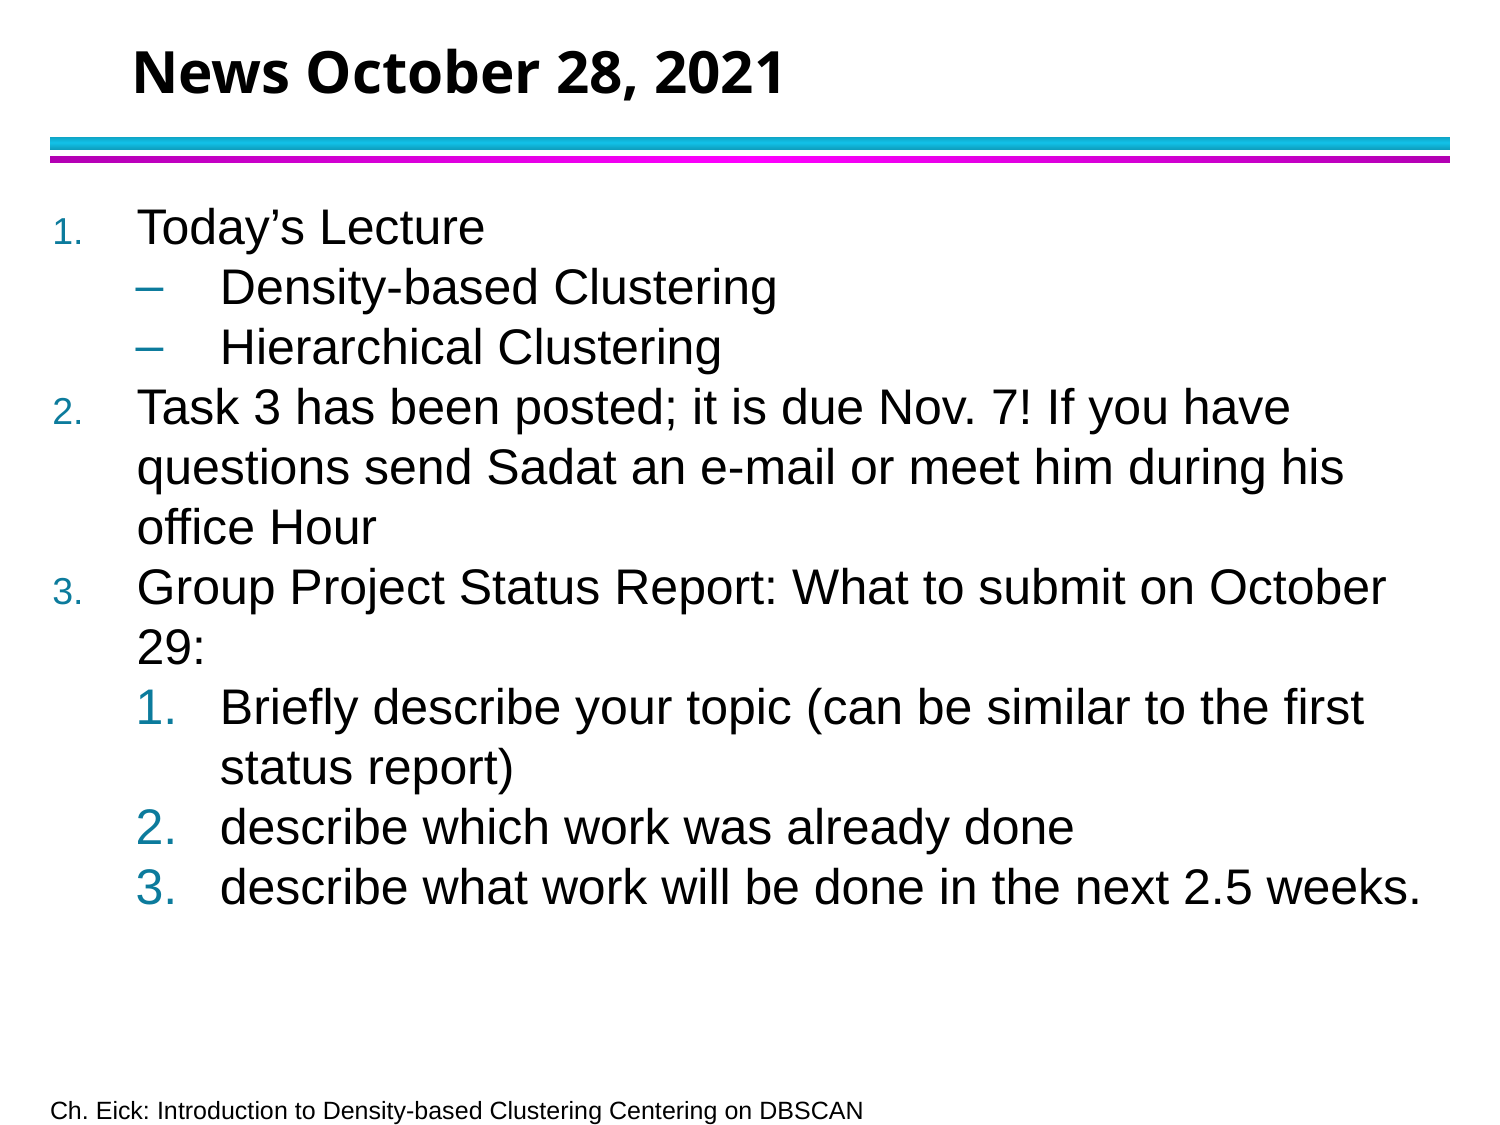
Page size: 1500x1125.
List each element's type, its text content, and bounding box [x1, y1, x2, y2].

title News October 28, 2021 [116, 24, 1475, 113]
list Today’s Lecture Density-based Clustering Hierarchical Clustering Task 3 has been posted; it is due Nov. 7! If you have questions send Sadat an e-mail or meet him during his office Hour Group Project Status Report: What to submit on October 29: Briefly describe your topic (can be similar to the first status report) describe which work was already done describe what work will be done in the next 2.5 weeks. [37, 187, 1475, 1038]
